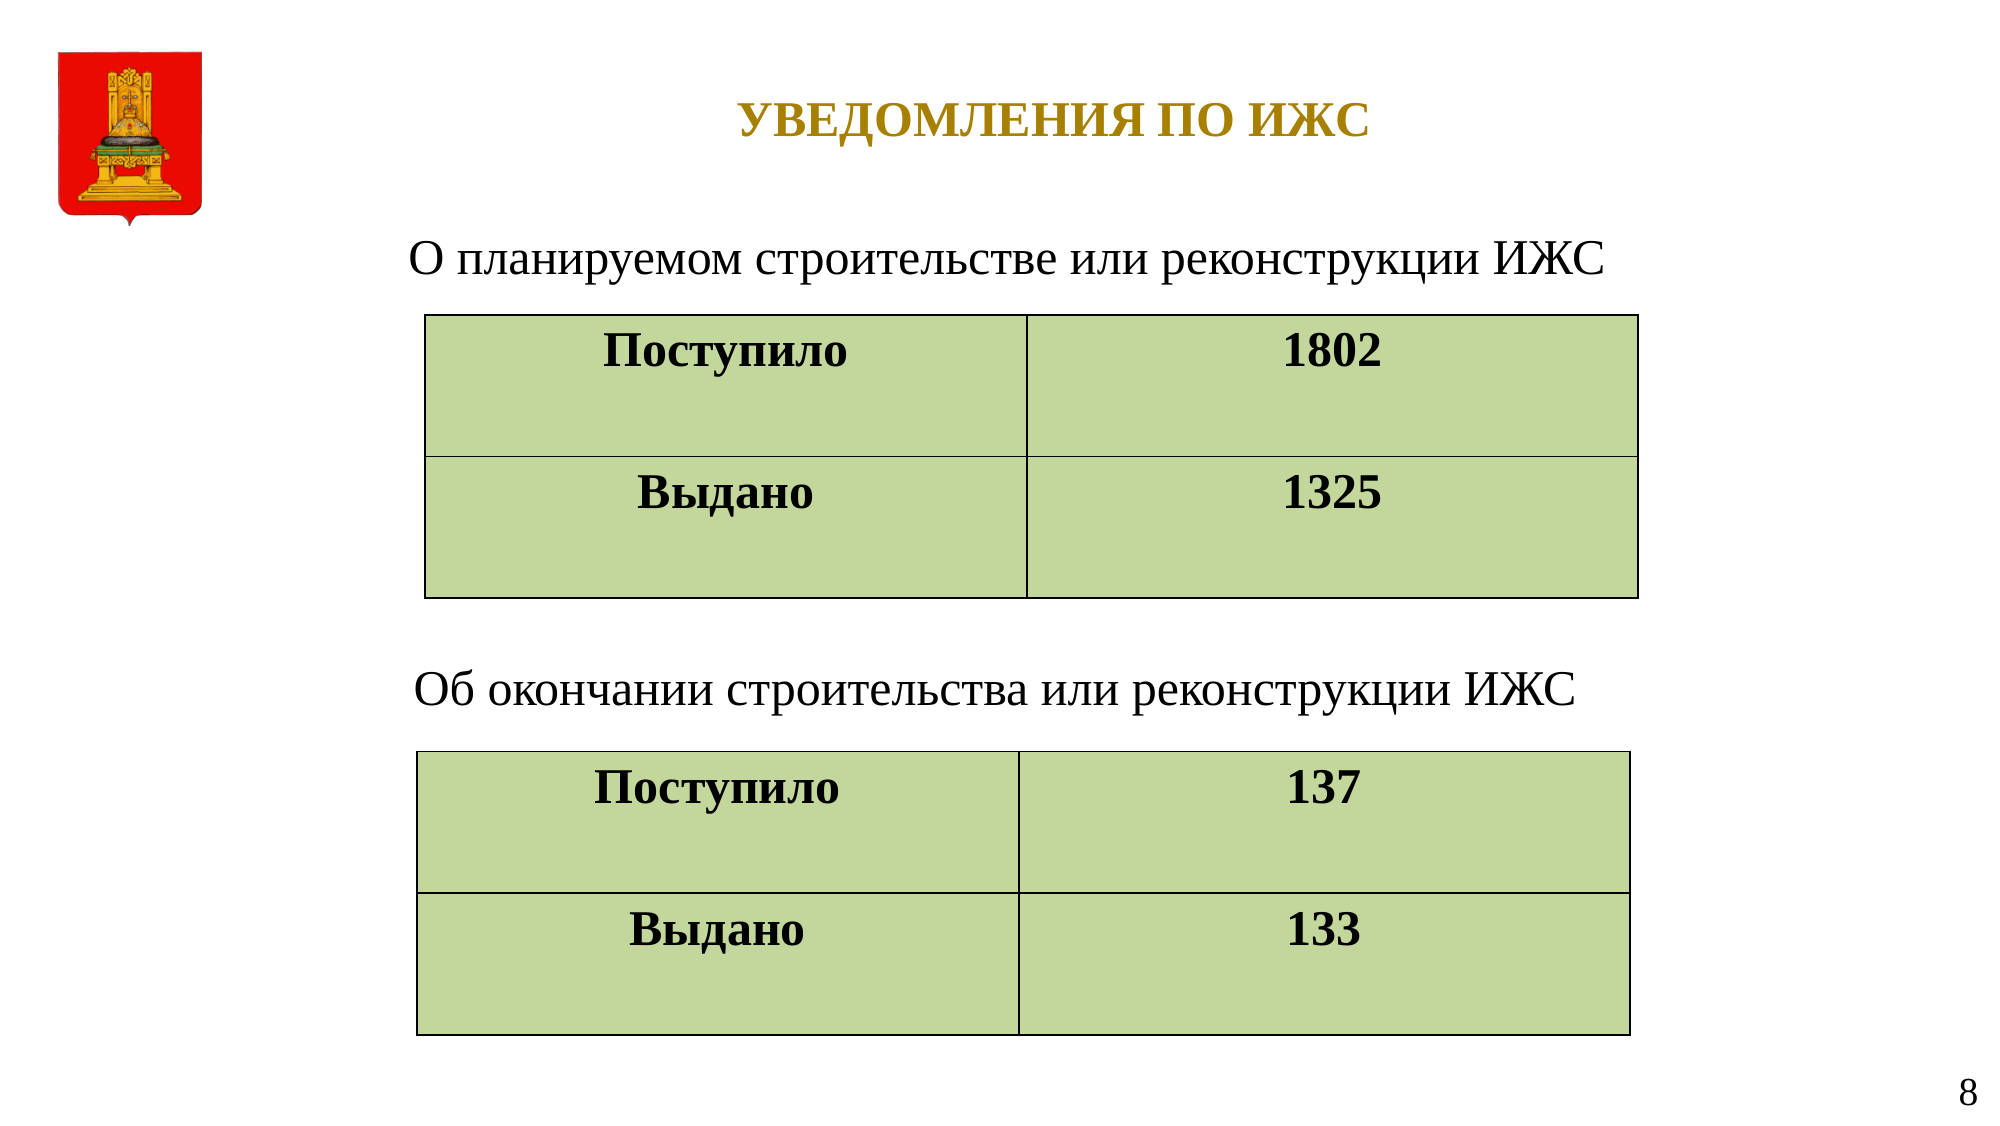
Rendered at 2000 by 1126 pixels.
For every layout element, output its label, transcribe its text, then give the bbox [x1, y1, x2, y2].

table_cell 1325 [1028, 457, 1637, 597]
text_box О планируемом строительстве или реконструкции ИЖС [388, 214, 1721, 295]
table_header Поступило [426, 316, 1026, 456]
picture [54, 42, 212, 236]
table_cell Выдано [418, 894, 1018, 1034]
table_header 1802 [1028, 316, 1637, 456]
table_cell 133 [1020, 894, 1629, 1034]
table_header 137 [1020, 752, 1629, 892]
text_box 8 [1533, 1060, 1999, 1120]
text_box Об окончании строительства или реконструкции ИЖС [393, 632, 1605, 738]
text_box УВЕДОМЛЕНИЯ ПО ИЖС [212, 42, 1912, 191]
table_header Поступило [418, 752, 1018, 892]
table_cell Выдано [426, 457, 1026, 597]
